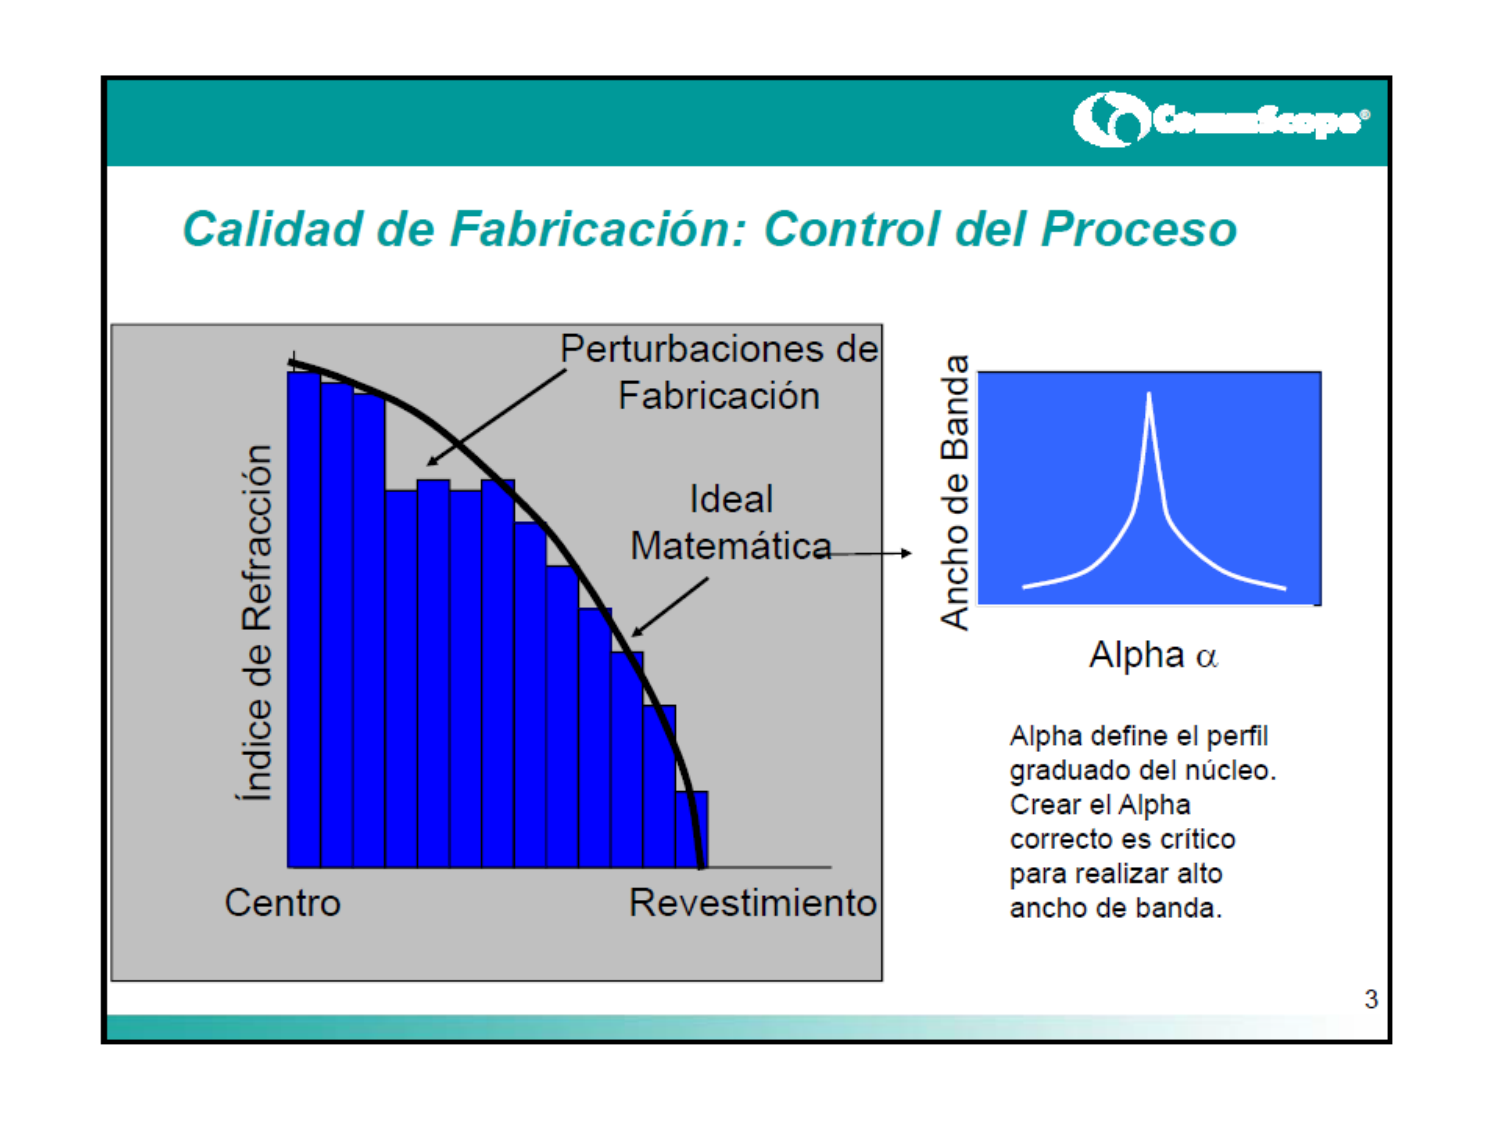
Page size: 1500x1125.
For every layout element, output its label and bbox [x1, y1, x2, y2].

picture [98, 71, 1402, 1054]
